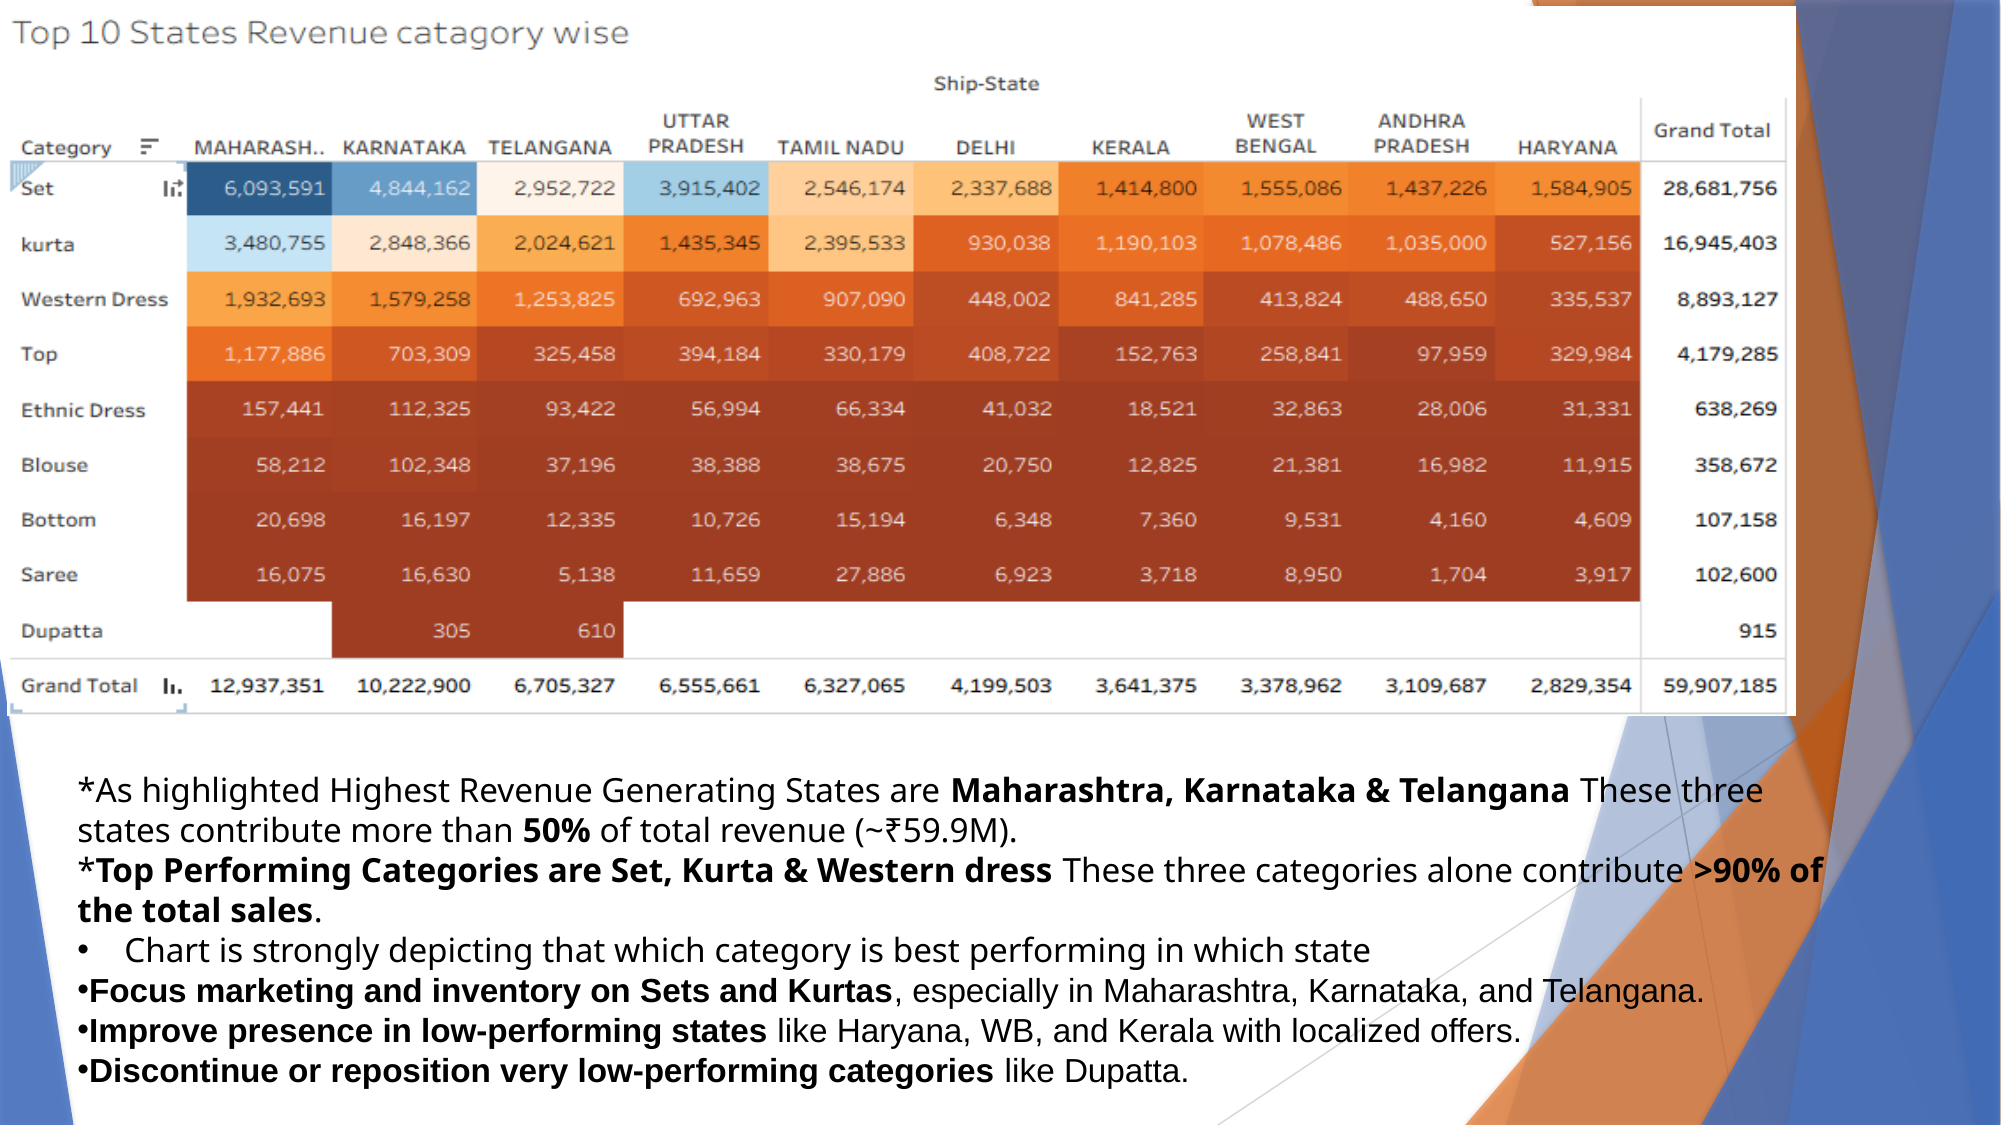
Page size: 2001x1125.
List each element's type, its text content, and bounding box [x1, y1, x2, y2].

text_box *As highlighted Highest Revenue Generating States are Maharashtra, Karnataka & Telangana These three states contribute more than 50% of total revenue (~₹59.9M). *Top Performing Categories are Set, Kurta & Western dress These three categories alone contribute >90% of the total sales. Chart is strongly depicting that which category is best performing in which state Focus marketing and inventory on Sets and Kurtas, especially in Maharashtra, Karnataka, and Telangana. Improve presence in low-performing states like Haryana, WB, and Kerala with localized offers. Discontinue or reposition very low-performing categories like Dupatta. [62, 762, 1879, 1125]
picture [6, 5, 1796, 717]
